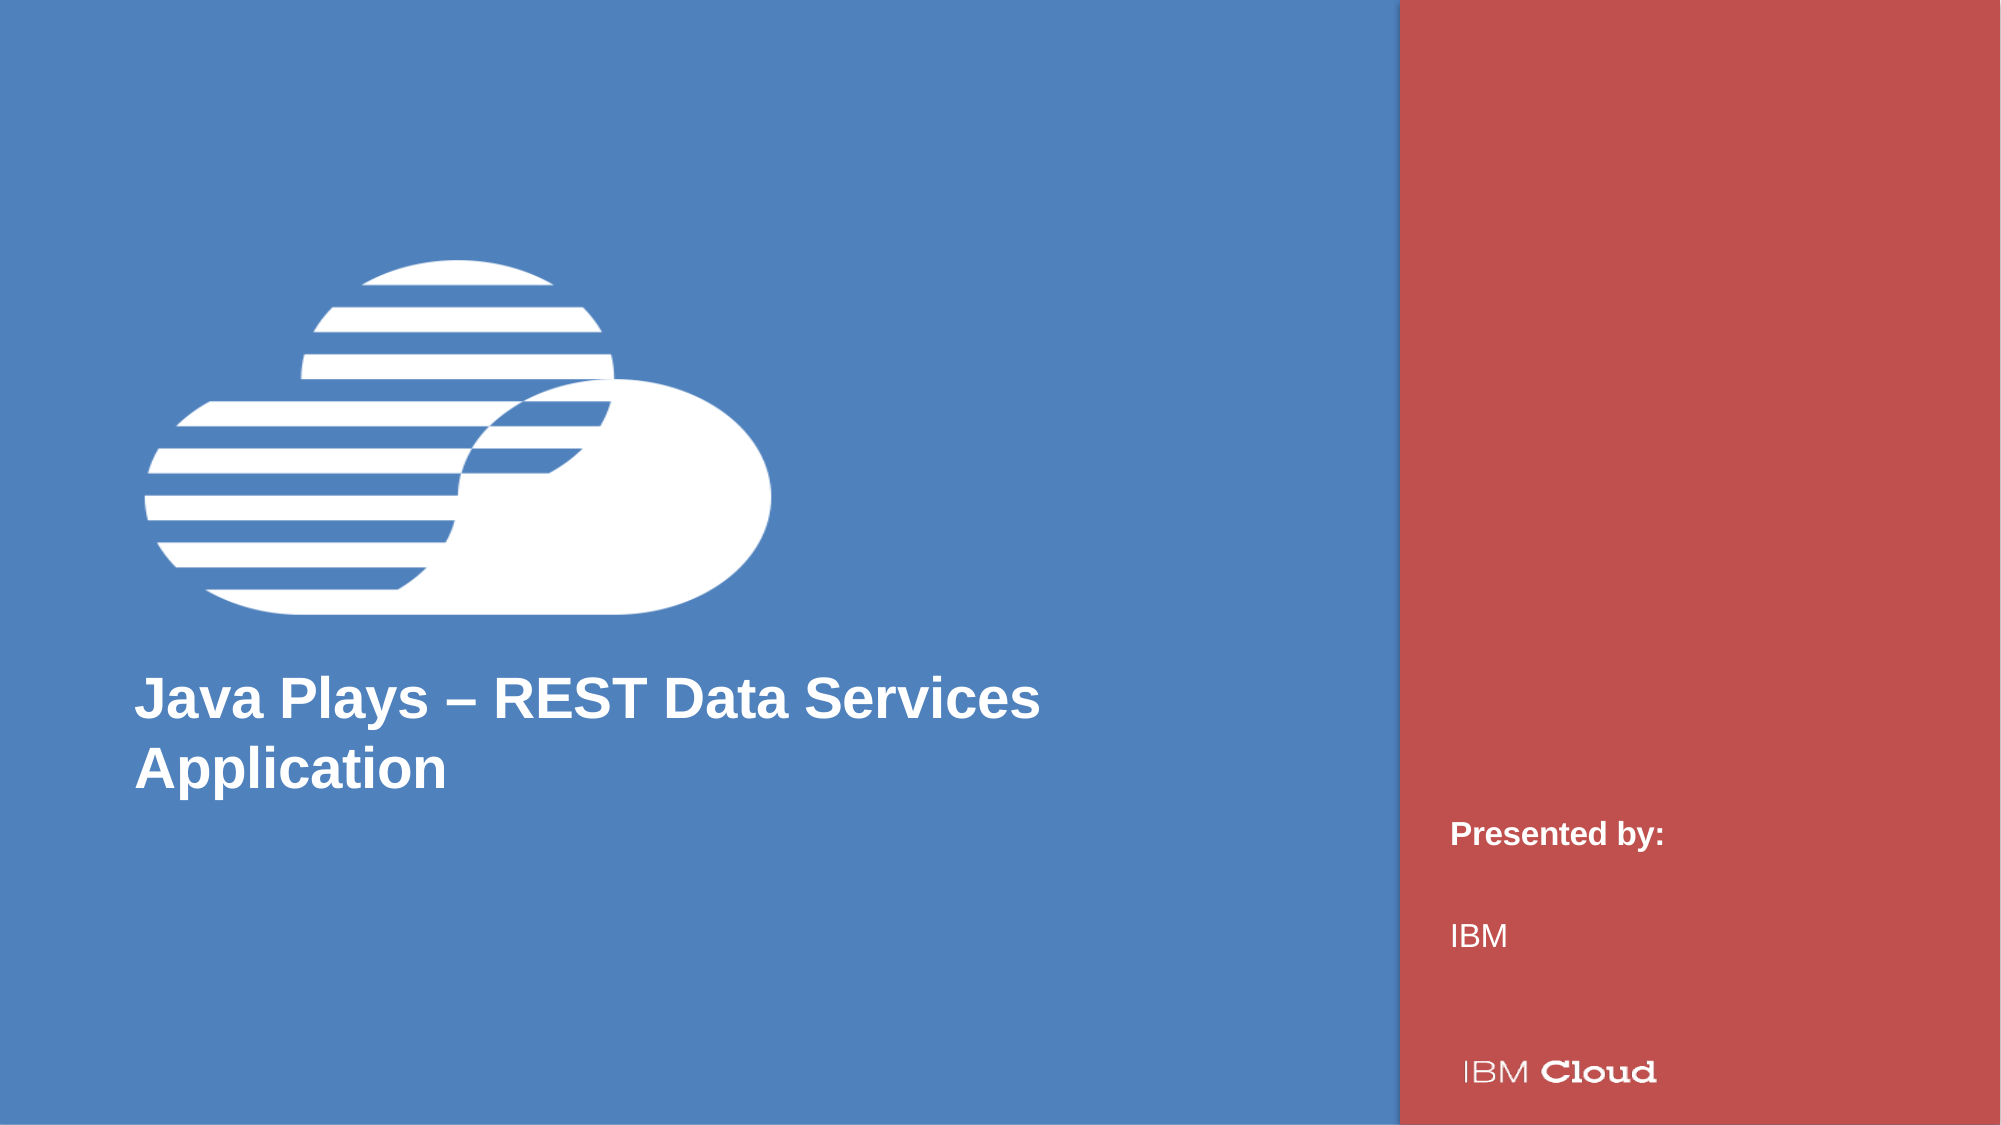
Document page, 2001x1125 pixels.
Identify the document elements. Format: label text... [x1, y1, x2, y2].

picture [1461, 1059, 1660, 1084]
picture [138, 235, 777, 636]
text_box IBM [1450, 877, 1728, 990]
text_box Java Plays – REST Data Services Application [134, 636, 1137, 824]
